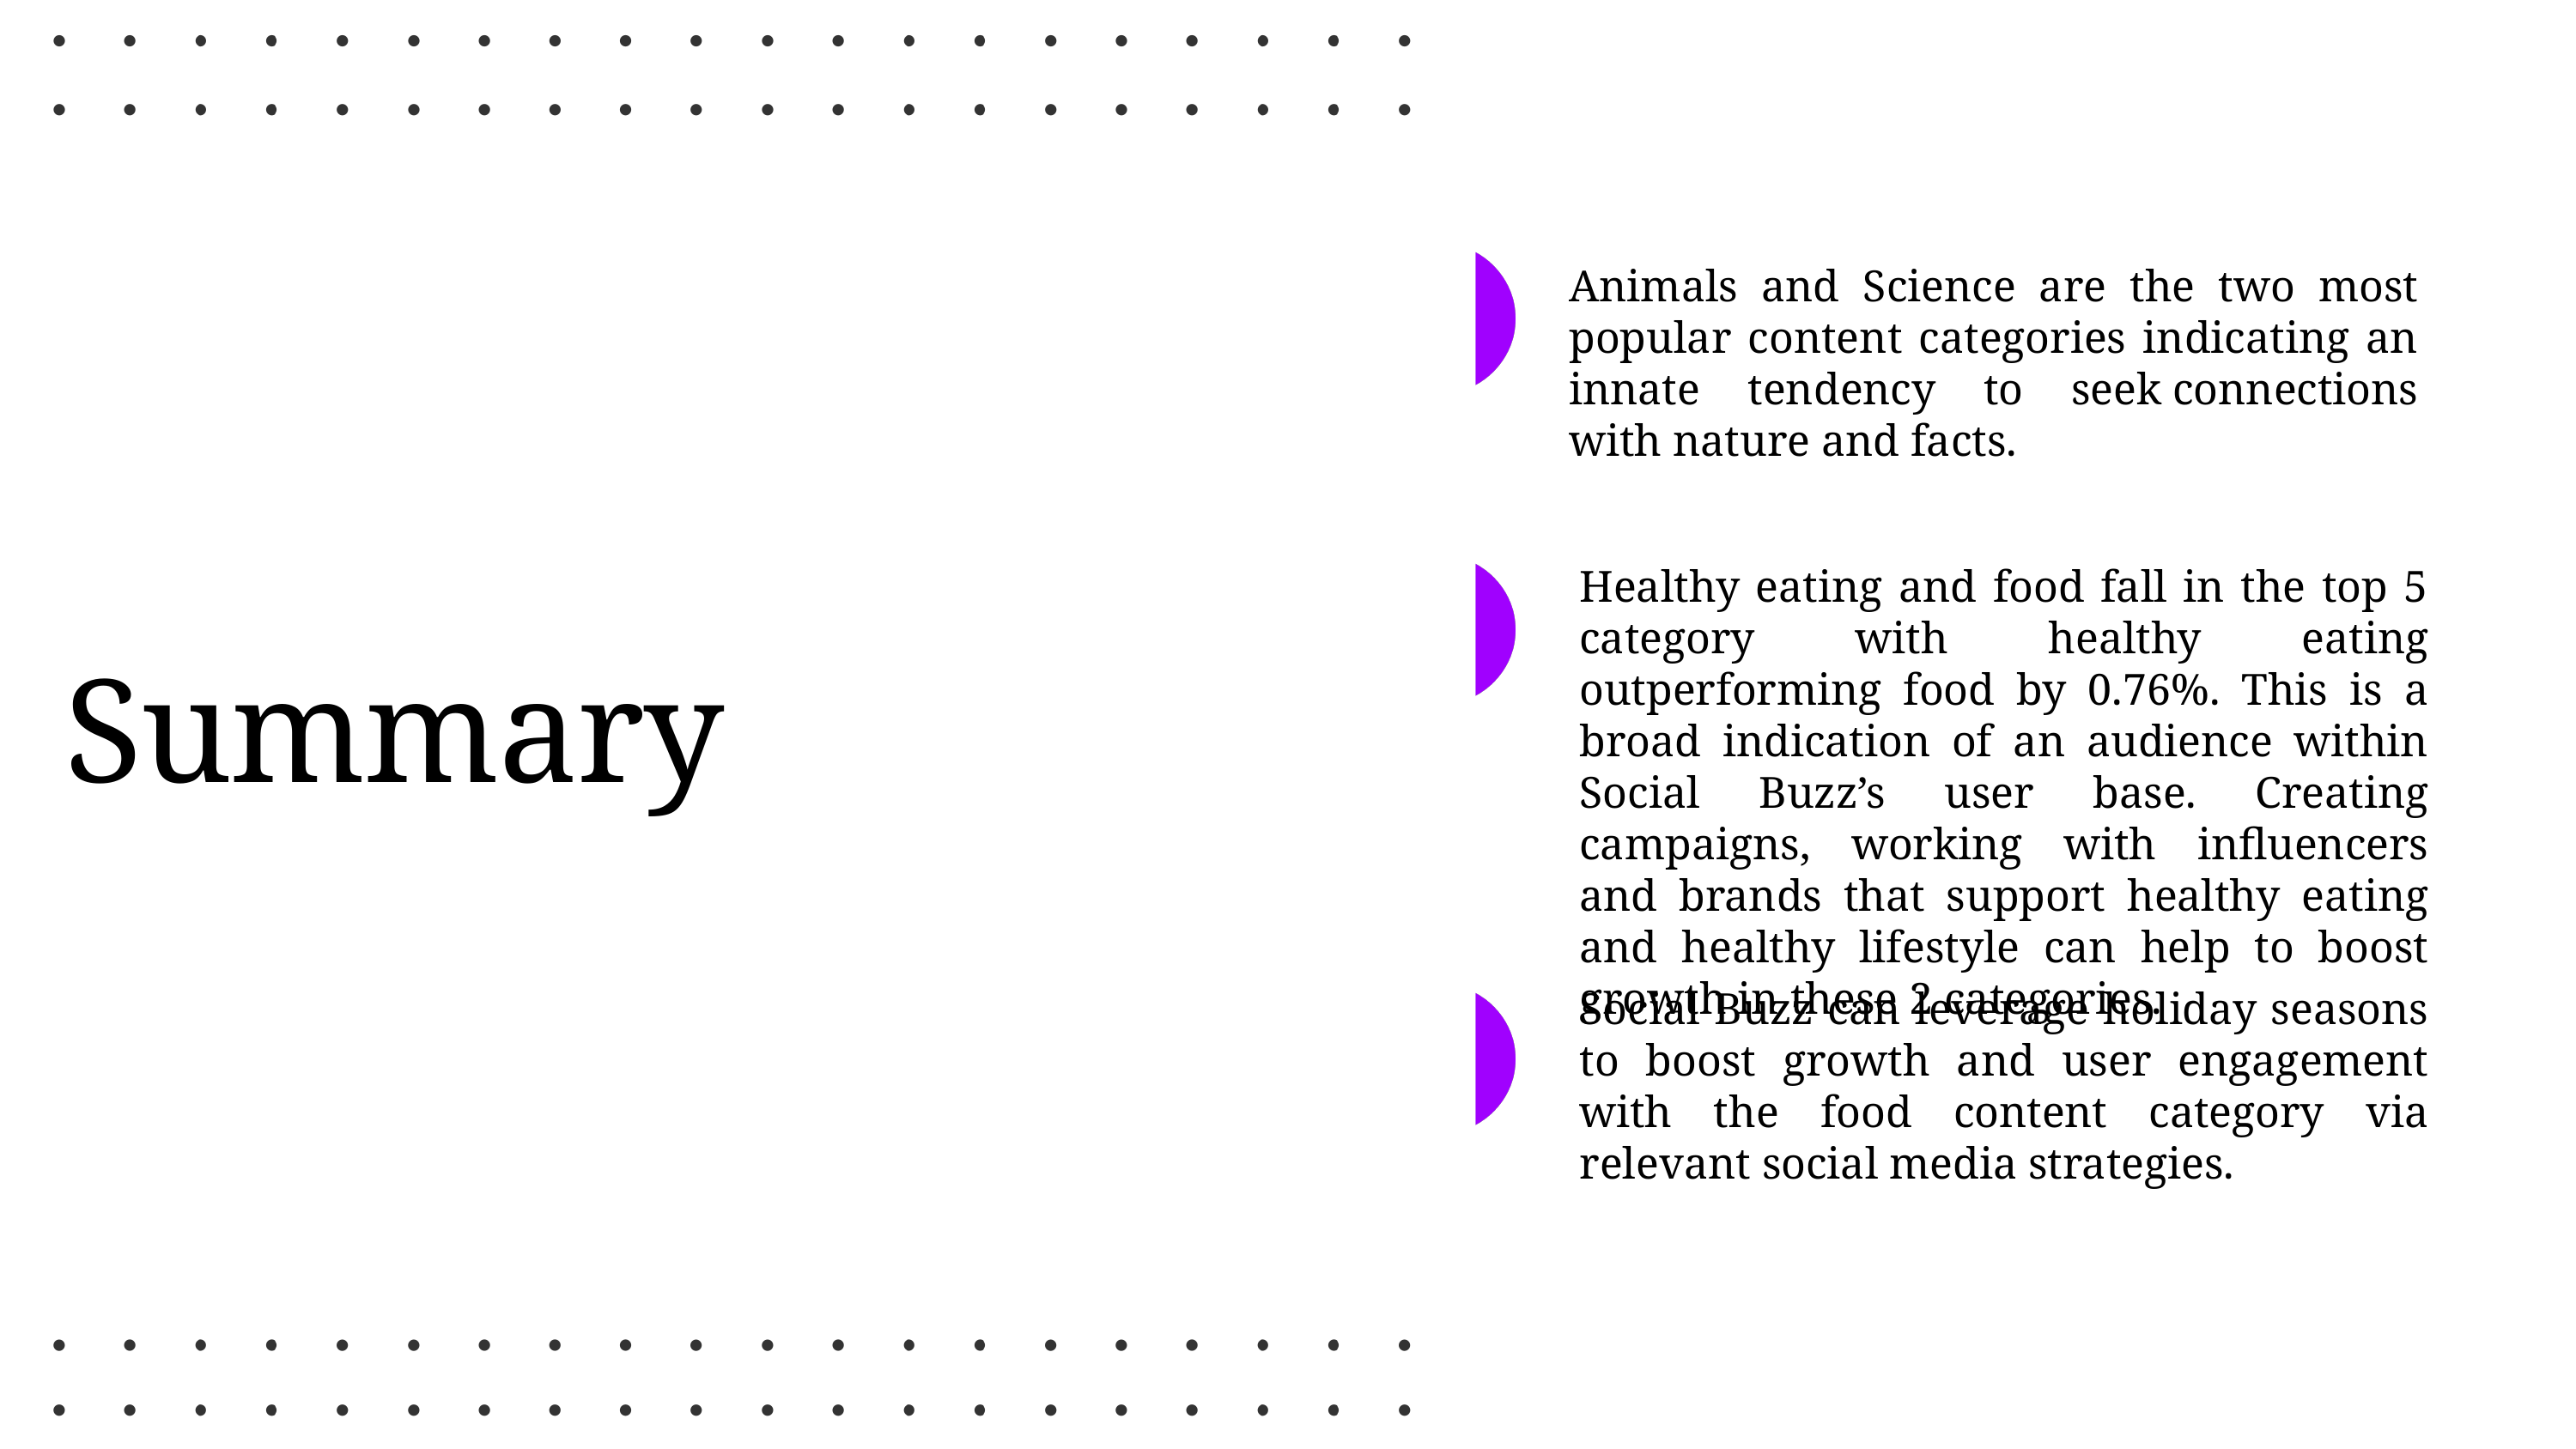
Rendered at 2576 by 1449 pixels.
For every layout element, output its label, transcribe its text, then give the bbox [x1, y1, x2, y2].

text_box Social Buzz can leverage holiday seasons to boost growth and user engagement with the food content category via relevant social media strategies. [1566, 975, 2442, 1194]
picture [1428, 252, 1562, 385]
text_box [46, 0, 1414, 118]
text_box Summary [64, 639, 727, 811]
picture [1428, 993, 1562, 1125]
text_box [1631, 980, 2432, 1103]
text_box Healthy eating and food fall in the top 5 category with healthy eating outperforming food by 0.76%. This is a broad indication of an audience within Social Buzz’s user base. Creating campaigns, working with influencers and brands that support healthy eating and healthy lifestyle can help to boost growth in these 2 categories. [1566, 552, 2442, 975]
text_box Animals and Science are the two most popular content categories indicating an innate tendency to seek connections with nature and facts. [1556, 252, 2432, 471]
picture [1428, 564, 1562, 696]
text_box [46, 1335, 1414, 1449]
